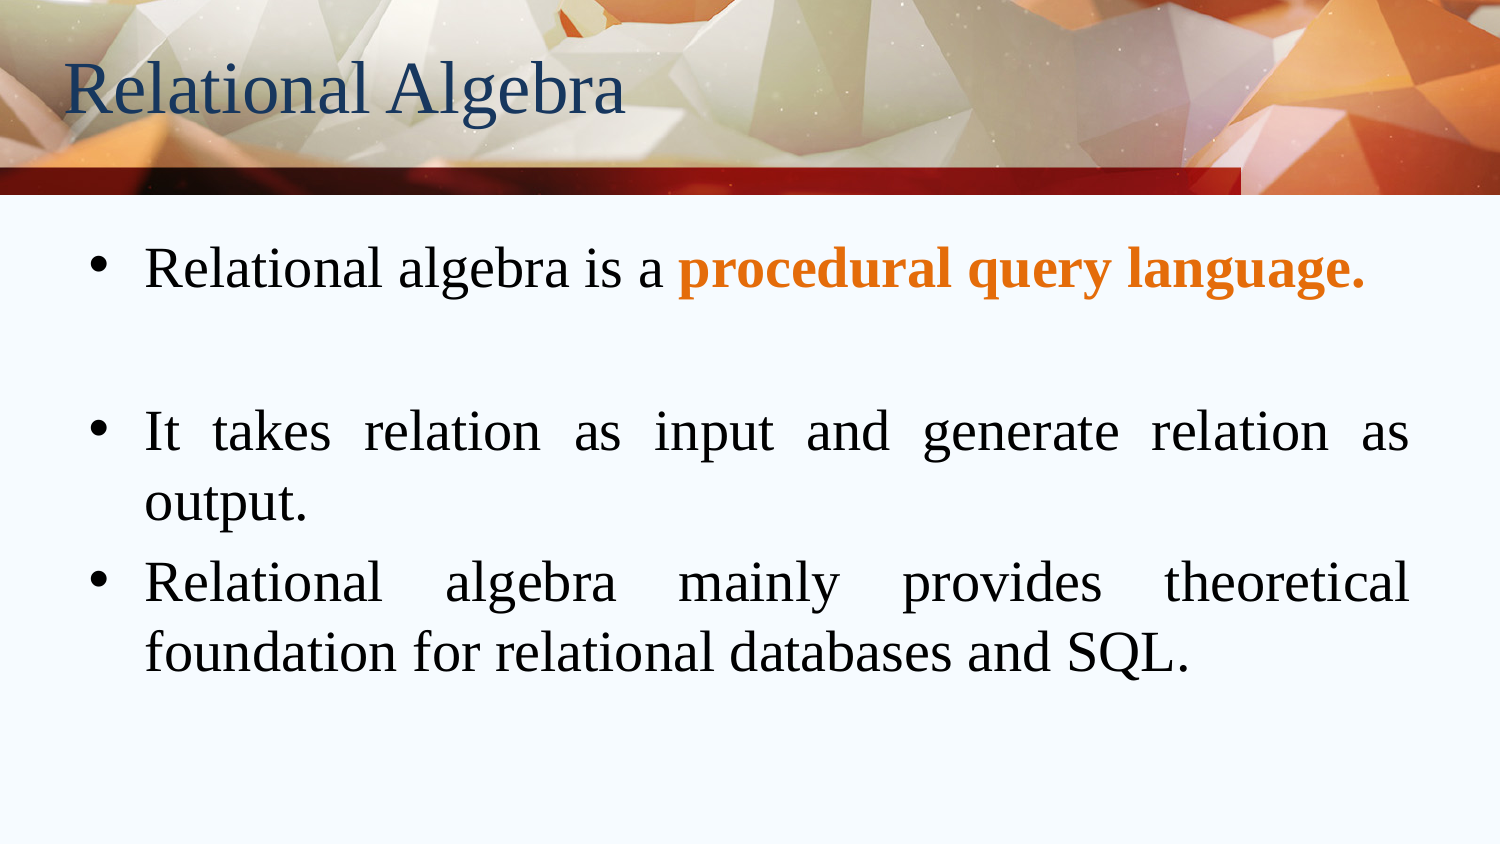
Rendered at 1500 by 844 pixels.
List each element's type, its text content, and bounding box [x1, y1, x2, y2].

title Relational Algebra [48, 21, 1402, 147]
list Relational algebra is a procedural query language. It takes relation as input and generate relation as output. Relational algebra mainly provides theoretical foundation for relational databases and SQL. [73, 221, 1427, 798]
picture [0, 0, 1500, 844]
